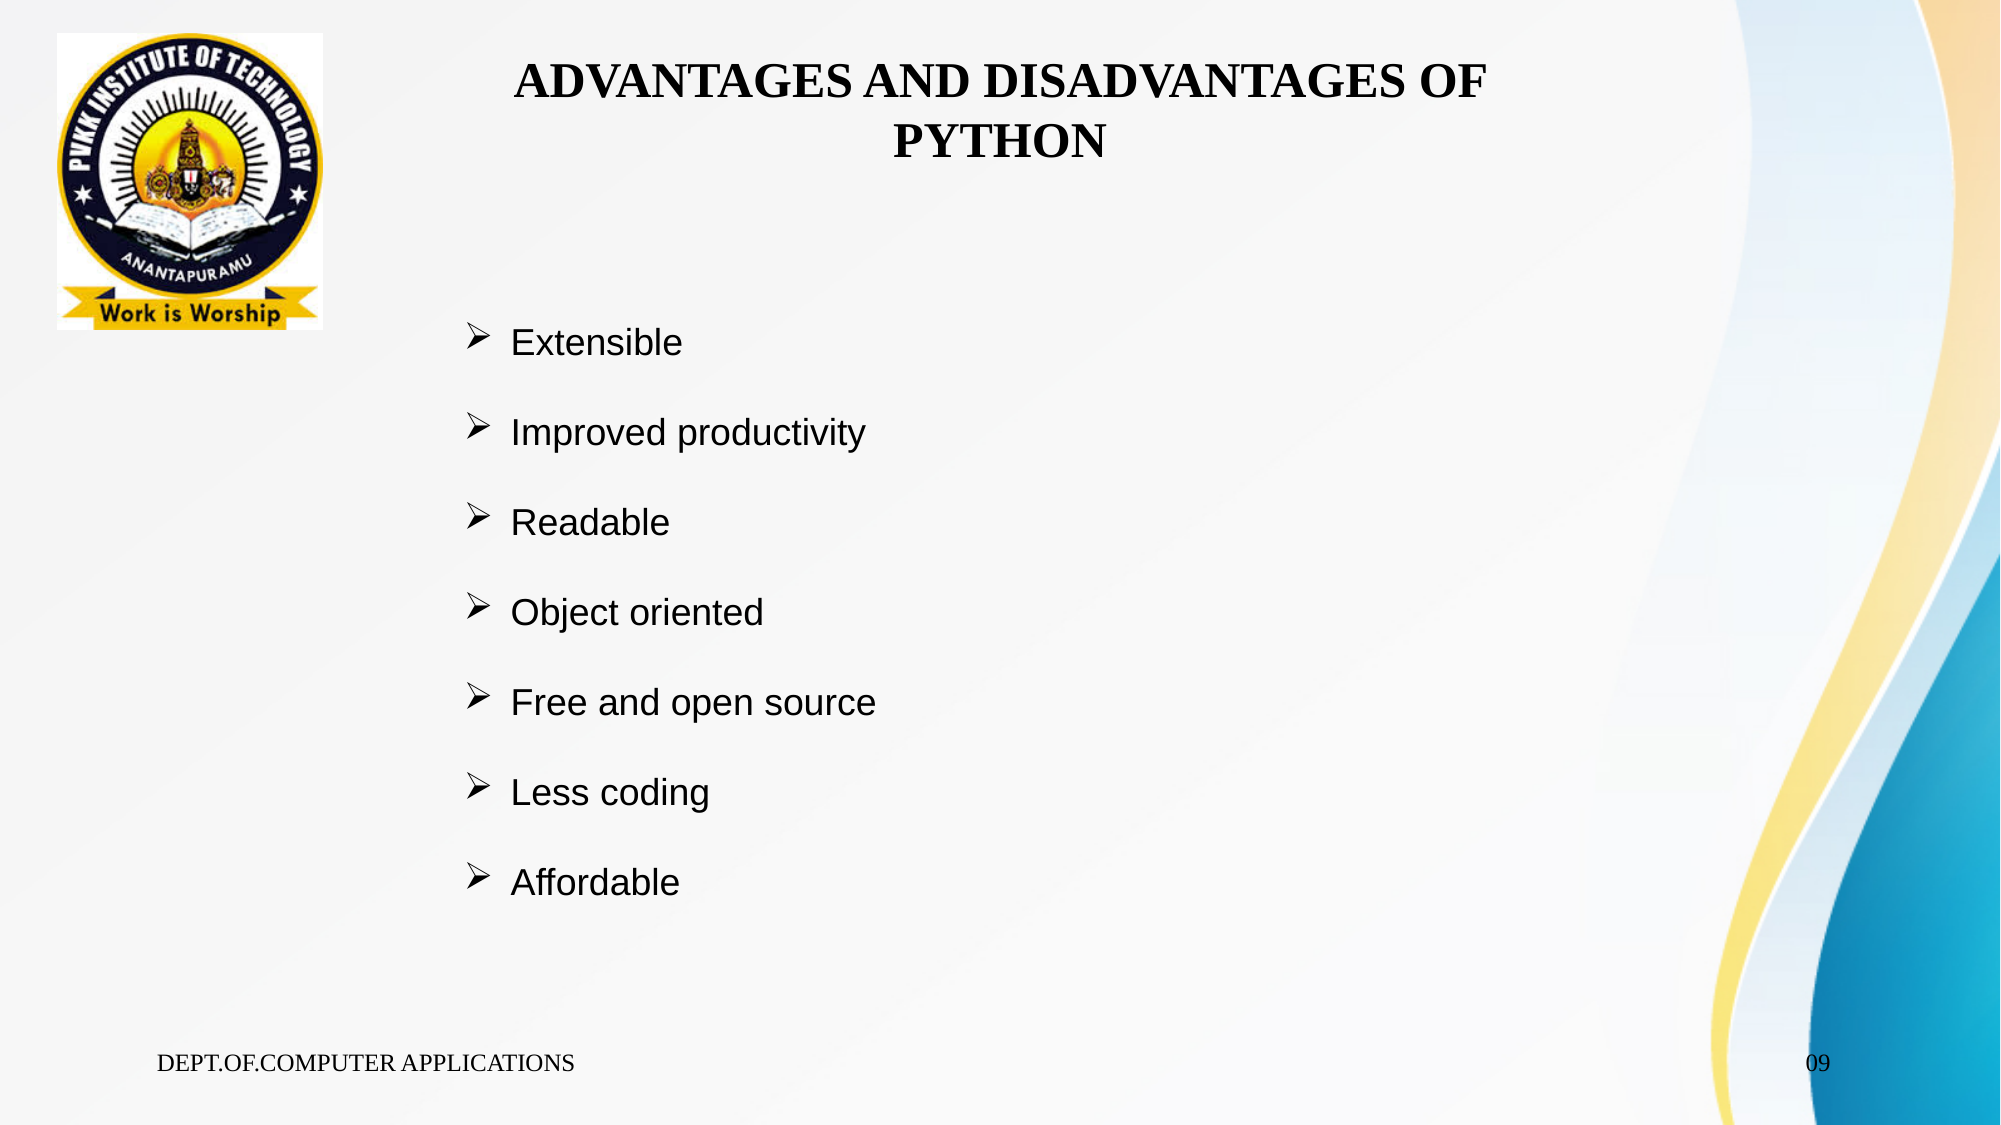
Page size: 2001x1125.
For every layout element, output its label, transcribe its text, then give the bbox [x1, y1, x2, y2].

picture [0, 0, 2001, 1125]
text_box DEPT.OF.COMPUTER APPLICATIONS 09 [142, 1039, 1850, 1085]
text_box Extensible Improved productivity Readable Object oriented Free and open source Less coding Affordable [449, 310, 1633, 941]
text_box ADVANTAGES AND DISADVANTAGES OF PYTHON [409, 40, 1591, 175]
